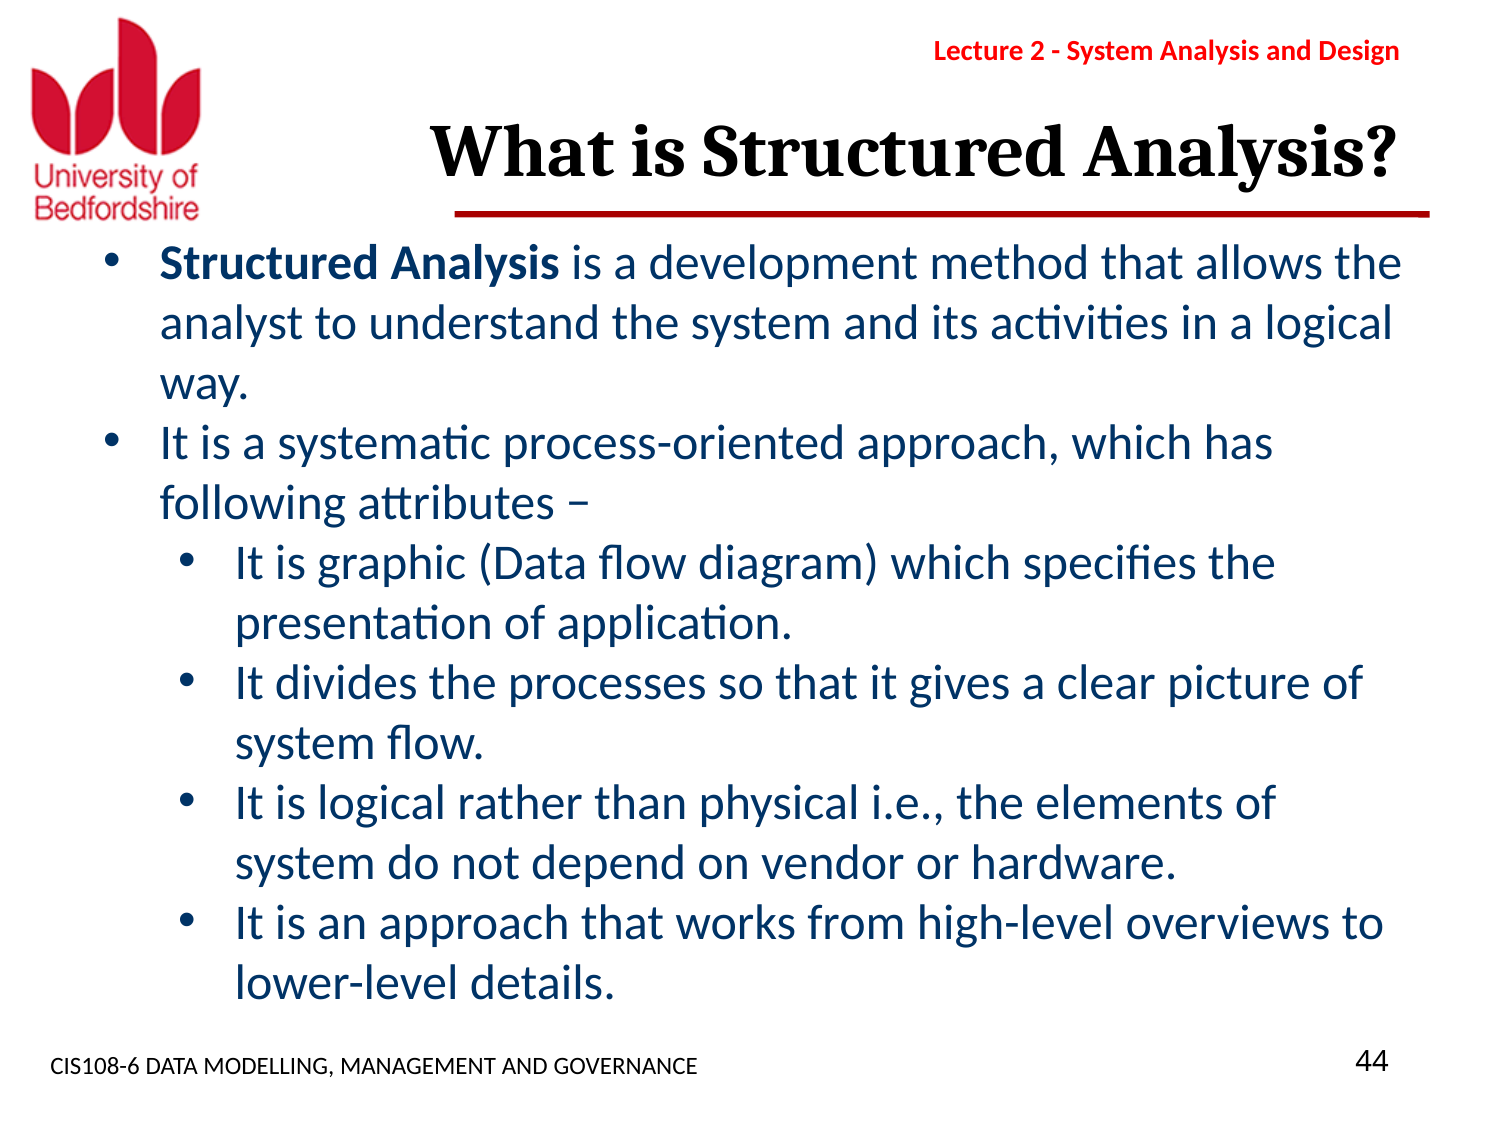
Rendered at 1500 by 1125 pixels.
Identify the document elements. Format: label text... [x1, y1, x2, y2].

title What is Structured Analysis? [265, 90, 1416, 203]
text_box Structured Analysis is a development method that allows the analyst to understand the system and its activities in a logical way. It is a systematic process-oriented approach, which has following attributes − It is graphic (Data flow diagram) which specifies the presentation of application. It divides the processes so that it gives a clear picture of system flow. It is logical rather than physical i.e., the elements of system do not depend on vendor or hardware. It is an approach that works from high-level overviews to lower-level details. [88, 222, 1437, 1017]
slide_number Lecture 2 - System Analysis and Design [856, 18, 1416, 79]
picture [0, 0, 237, 236]
footer CIS108-6 DATA MODELLING, MANAGEMENT AND GOVERNANCE [35, 1035, 750, 1095]
